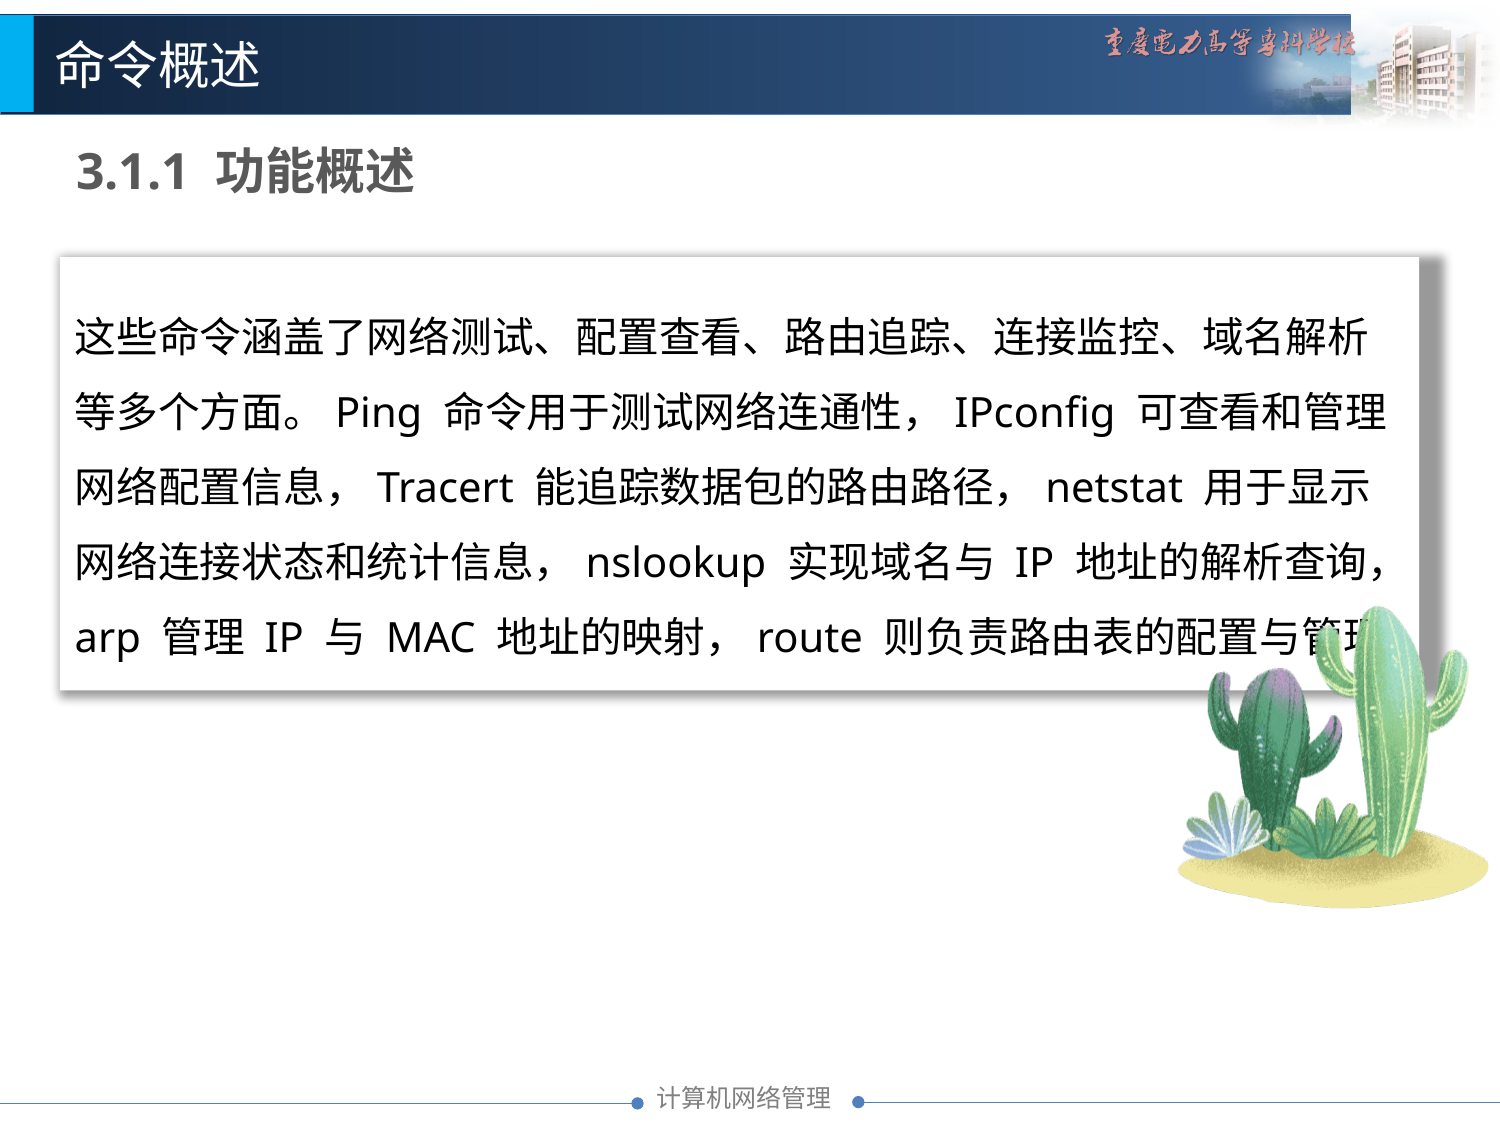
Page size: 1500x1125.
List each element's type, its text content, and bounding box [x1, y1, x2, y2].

text_box [1351, 56, 1441, 78]
picture [1128, 550, 1500, 965]
table_cell 显示当前路由表的所有条目，包括网络目标、子网掩码、网关、接口、跃点数等信息 [1351, 46, 1455, 88]
table_header 功能 [1351, 49, 1451, 85]
picture [1084, 15, 1374, 86]
title 命令概述 [43, 28, 276, 109]
text_box 这些命令涵盖了网络测试、配置查看、路由追踪、连接监控、域名解析等多个方面。Ping 命令用于测试网络连通性，IPconfig 可查看和管理网络配置信息，Tracert 能追踪数据包的路由路径，netstat 用于显示网络连接状态和统计信息，nslookup 实现域名与 IP 地址的解析查询，arp 管理 IP 与 MAC 地址的映射，route 则负责路由表的配置与管理 。 [59, 256, 1420, 691]
text_box [1351, 52, 1447, 82]
text_box 3.1.1 功能概述 [61, 132, 431, 207]
